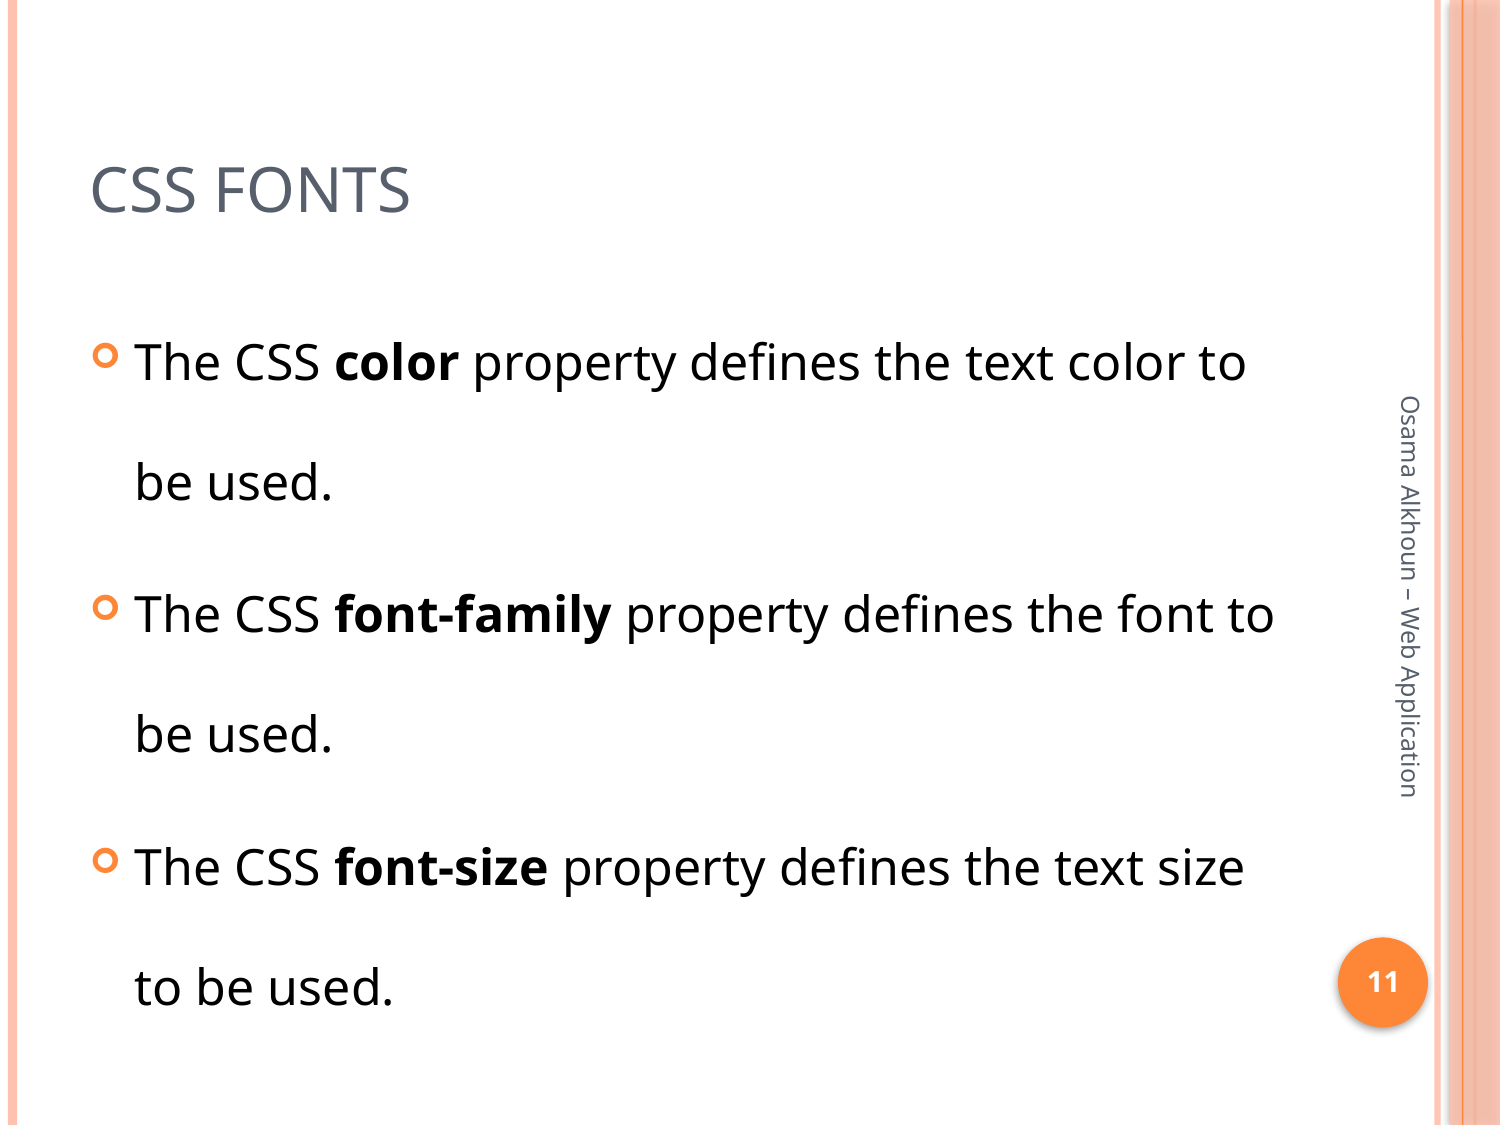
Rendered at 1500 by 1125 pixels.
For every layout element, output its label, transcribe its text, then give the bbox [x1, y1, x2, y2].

title CSS Fonts [75, 45, 1300, 233]
footer Osama Alkhoun – Web Application [1379, 380, 1440, 906]
list The CSS color property defines the text color to be used. The CSS font-family property defines the font to be used. The CSS font-size property defines the text size to be used. [75, 262, 1300, 1062]
slide_number 11 [1333, 940, 1434, 1027]
